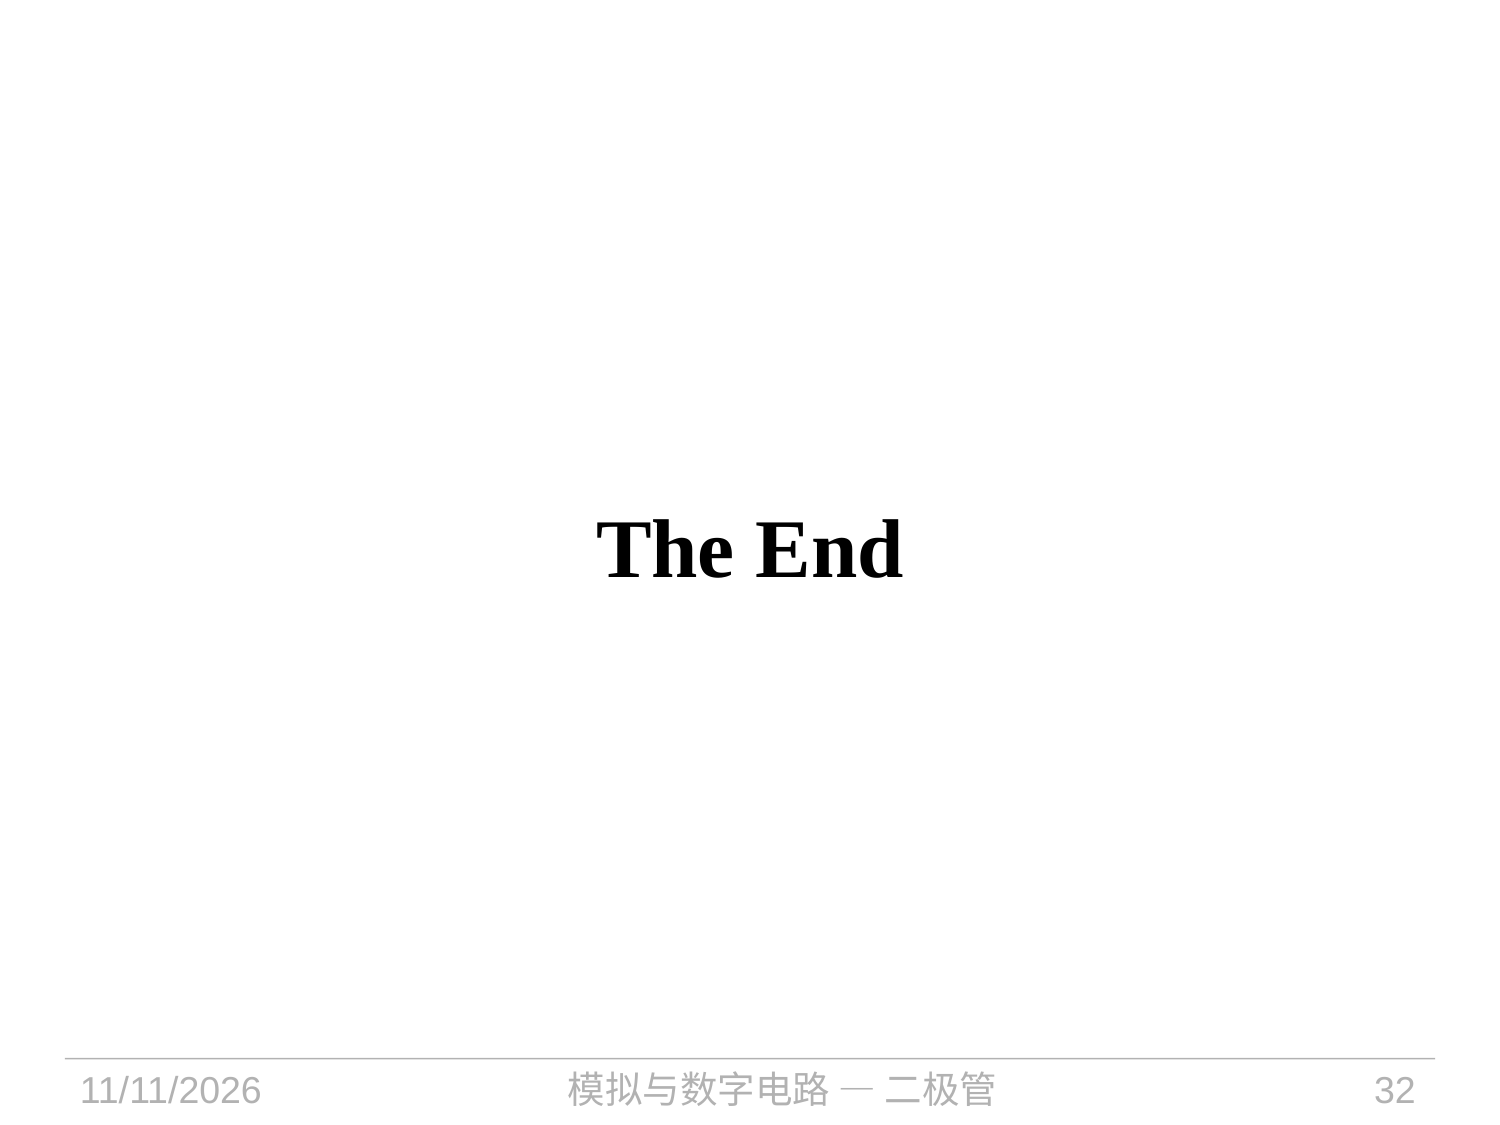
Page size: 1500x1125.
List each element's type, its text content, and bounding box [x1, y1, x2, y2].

title The End [75, 450, 1425, 638]
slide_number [64, 1058, 348, 1125]
footer 模拟与数字电路 — 二极管 [359, 1058, 1205, 1125]
slide_number 32 [1230, 1058, 1431, 1125]
